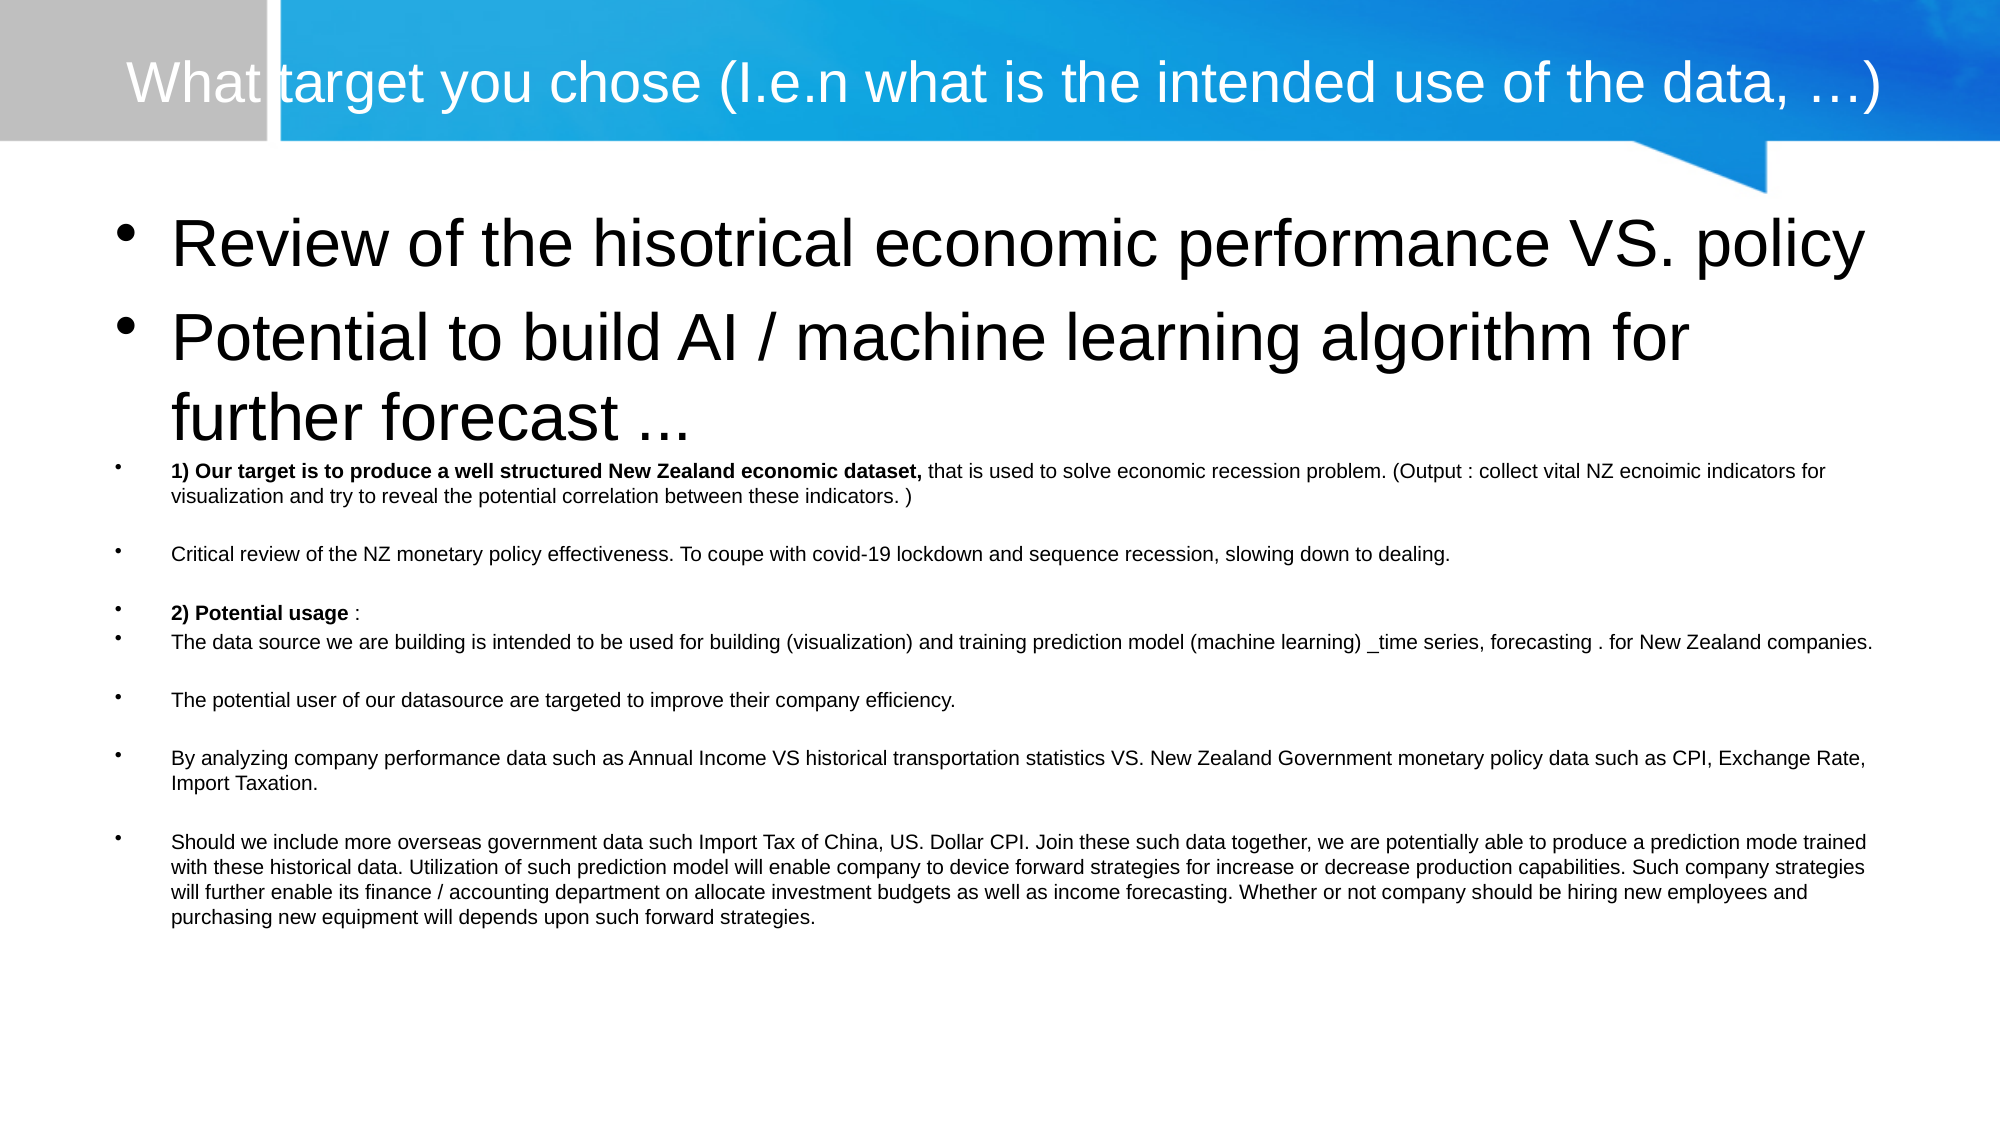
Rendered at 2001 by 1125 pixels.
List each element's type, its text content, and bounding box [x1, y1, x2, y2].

picture [0, 0, 2000, 1125]
title What target you chose (I.e.n what is the intended use of the data, …) [99, 30, 1901, 127]
list Review of the hisotrical economic performance VS. policy Potential to build AI / machine learning algorithm for further forecast ... 1) Our target is to produce a well structured New Zealand economic dataset, that is used to solve economic recession problem. (Output : collect vital NZ ecnoimic indicators for visualization and try to reveal the potential correlation between these indicators. ) Critical review of the NZ monetary policy effectiveness. To coupe with covid-19 lockdown and sequence recession, slowing down to dealing. 2) Potential usage : The data source we are building is intended to be used for building (visualization) and training prediction model (machine learning) _time series, forecasting . for New Zealand companies. The potential user of our datasource are targeted to improve their company efficiency. By analyzing company performance data such as Annual Income VS historical transportation statistics VS. New Zealand Government monetary policy data such as CPI, Exchange Rate, Import Taxation. Should we include more overseas government data such Import Tax of China, US. Dollar CPI. Join these such data together, we are potentially able to produce a prediction mode trained with these historical data. Utilization of such prediction model will enable company to device forward strategies for increase or decrease production capabilities. Such company strategies will further enable its finance / accounting department on allocate investment budgets as well as income forecasting. Whether or not company should be hiring new employees and purchasing new equipment will depends upon such forward strategies. [99, 192, 1901, 1006]
